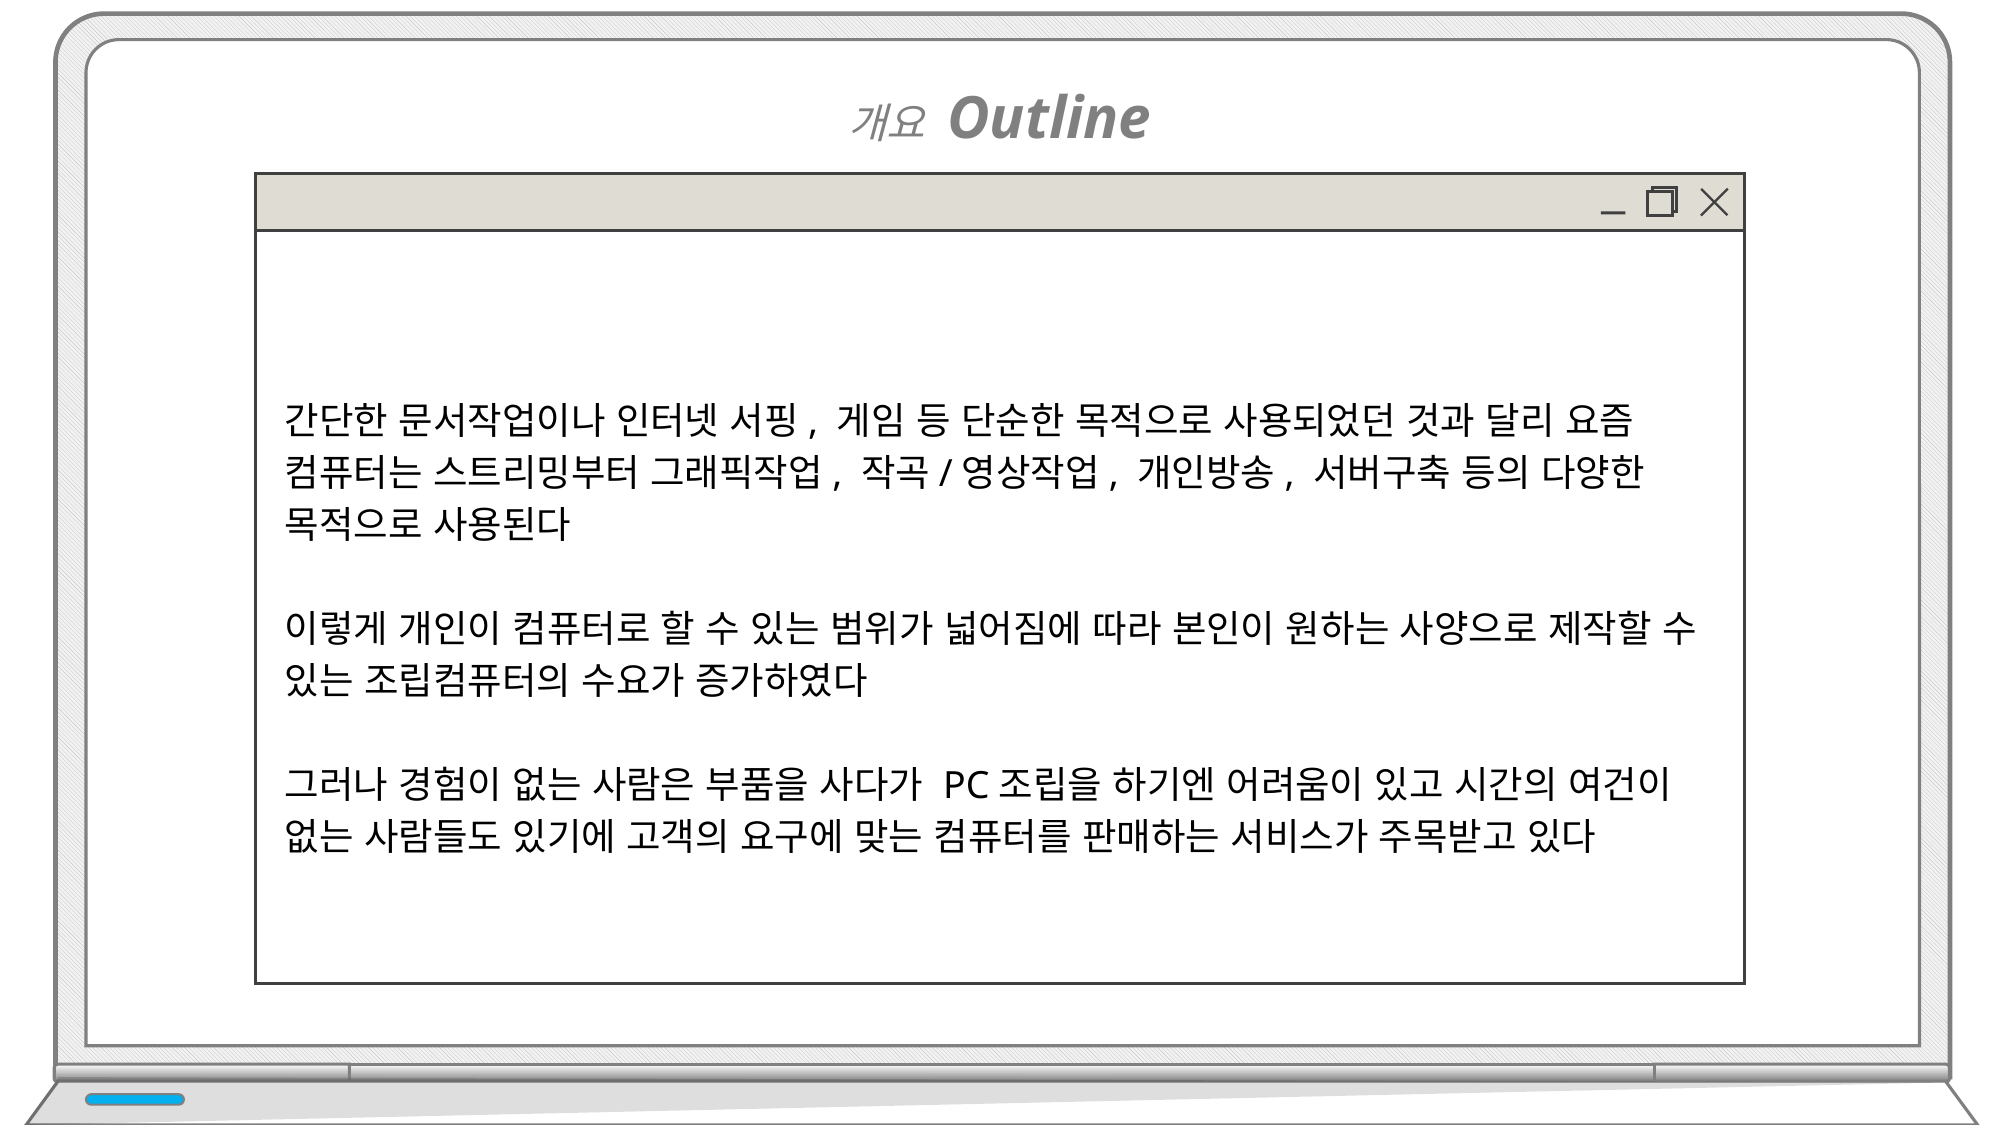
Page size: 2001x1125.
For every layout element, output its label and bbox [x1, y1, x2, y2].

text_box [255, 173, 1745, 984]
text_box [24, 13, 1978, 1125]
